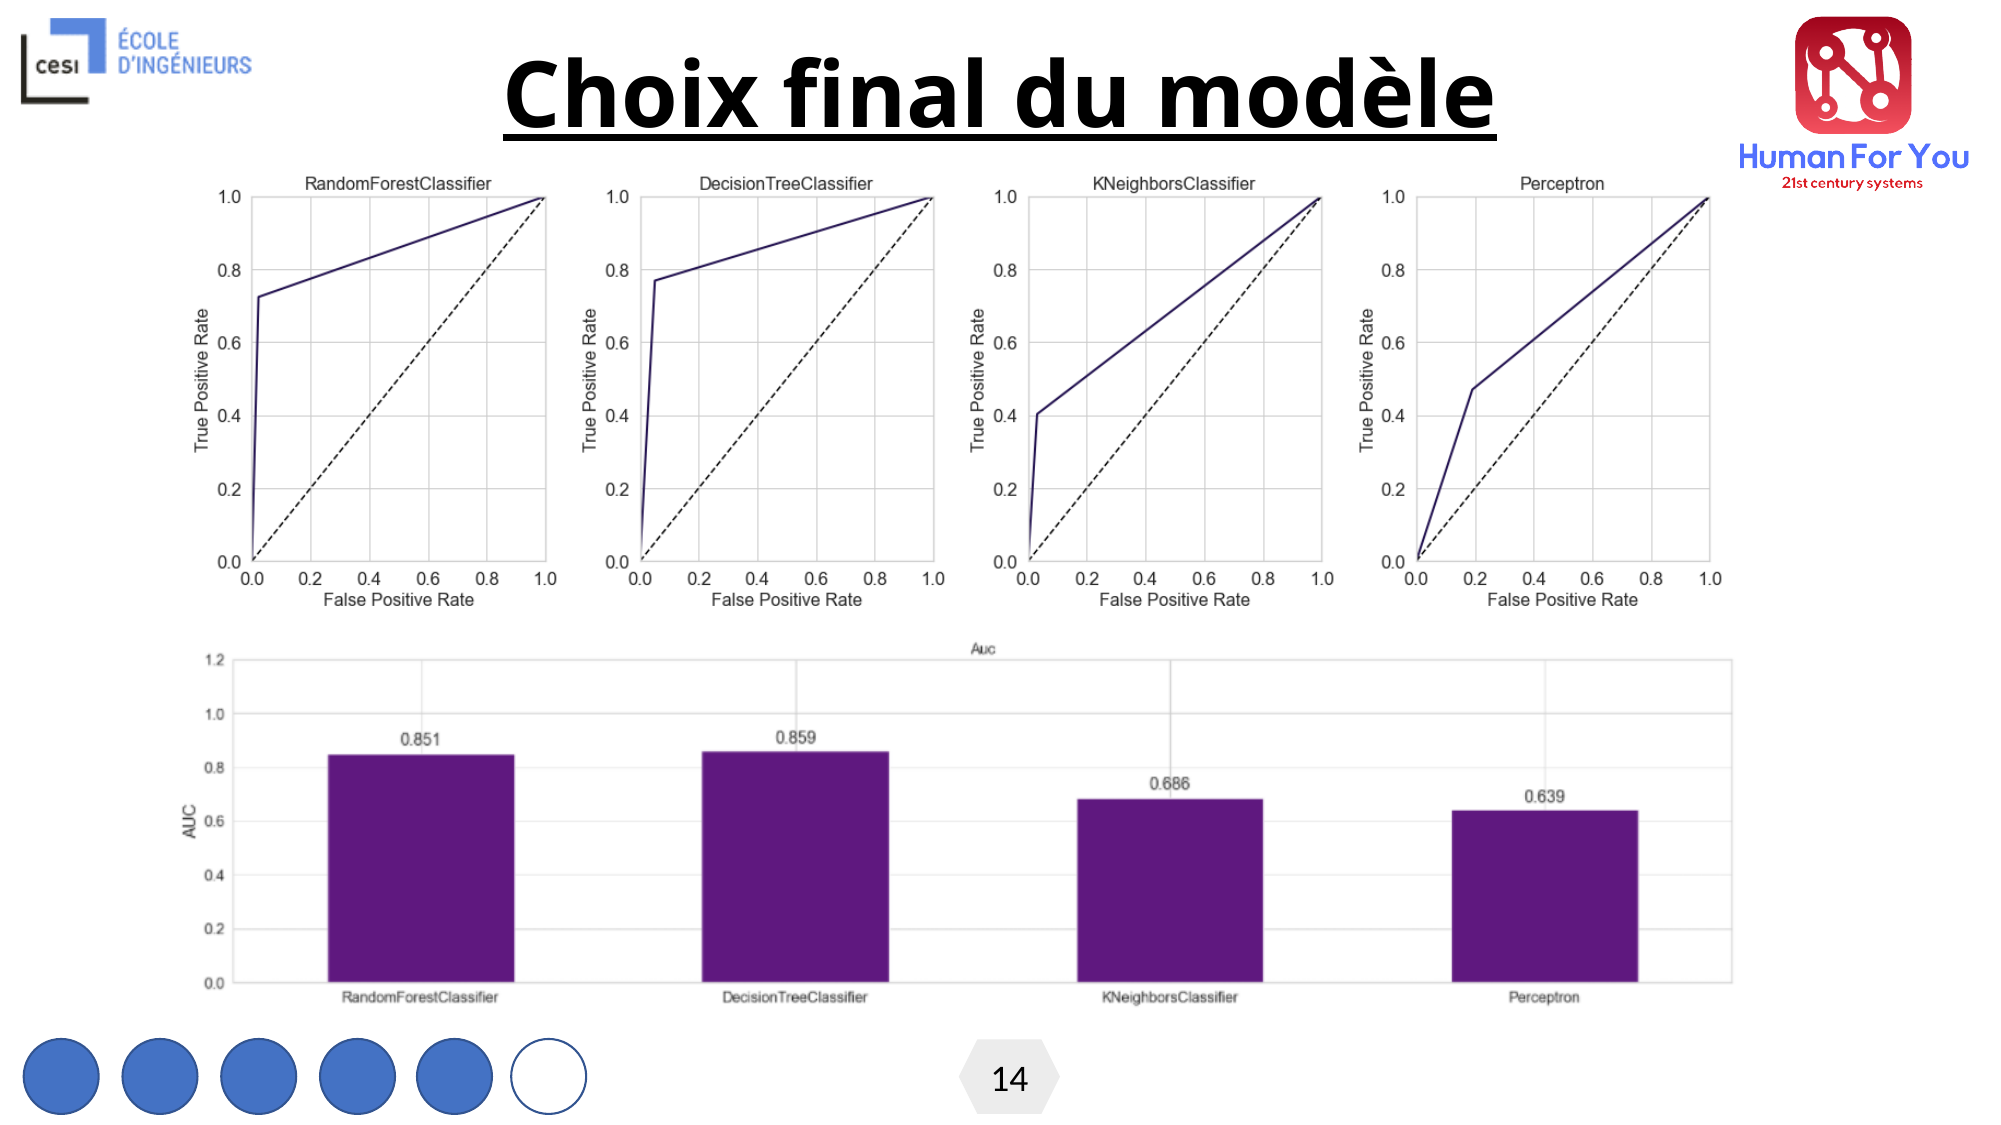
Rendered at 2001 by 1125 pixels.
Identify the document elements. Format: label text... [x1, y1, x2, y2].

title Choix final du modèle [0, 0, 2000, 195]
picture [188, 169, 1729, 617]
text_box [121, 1037, 199, 1115]
picture [1740, 10, 1977, 200]
text_box [22, 1037, 100, 1115]
picture [20, 18, 266, 105]
picture [173, 634, 1744, 1009]
text_box [220, 1037, 298, 1115]
text_box [415, 1037, 494, 1115]
text_box [318, 1037, 397, 1115]
text_box 14 [957, 1038, 1062, 1115]
text_box [510, 1037, 588, 1115]
